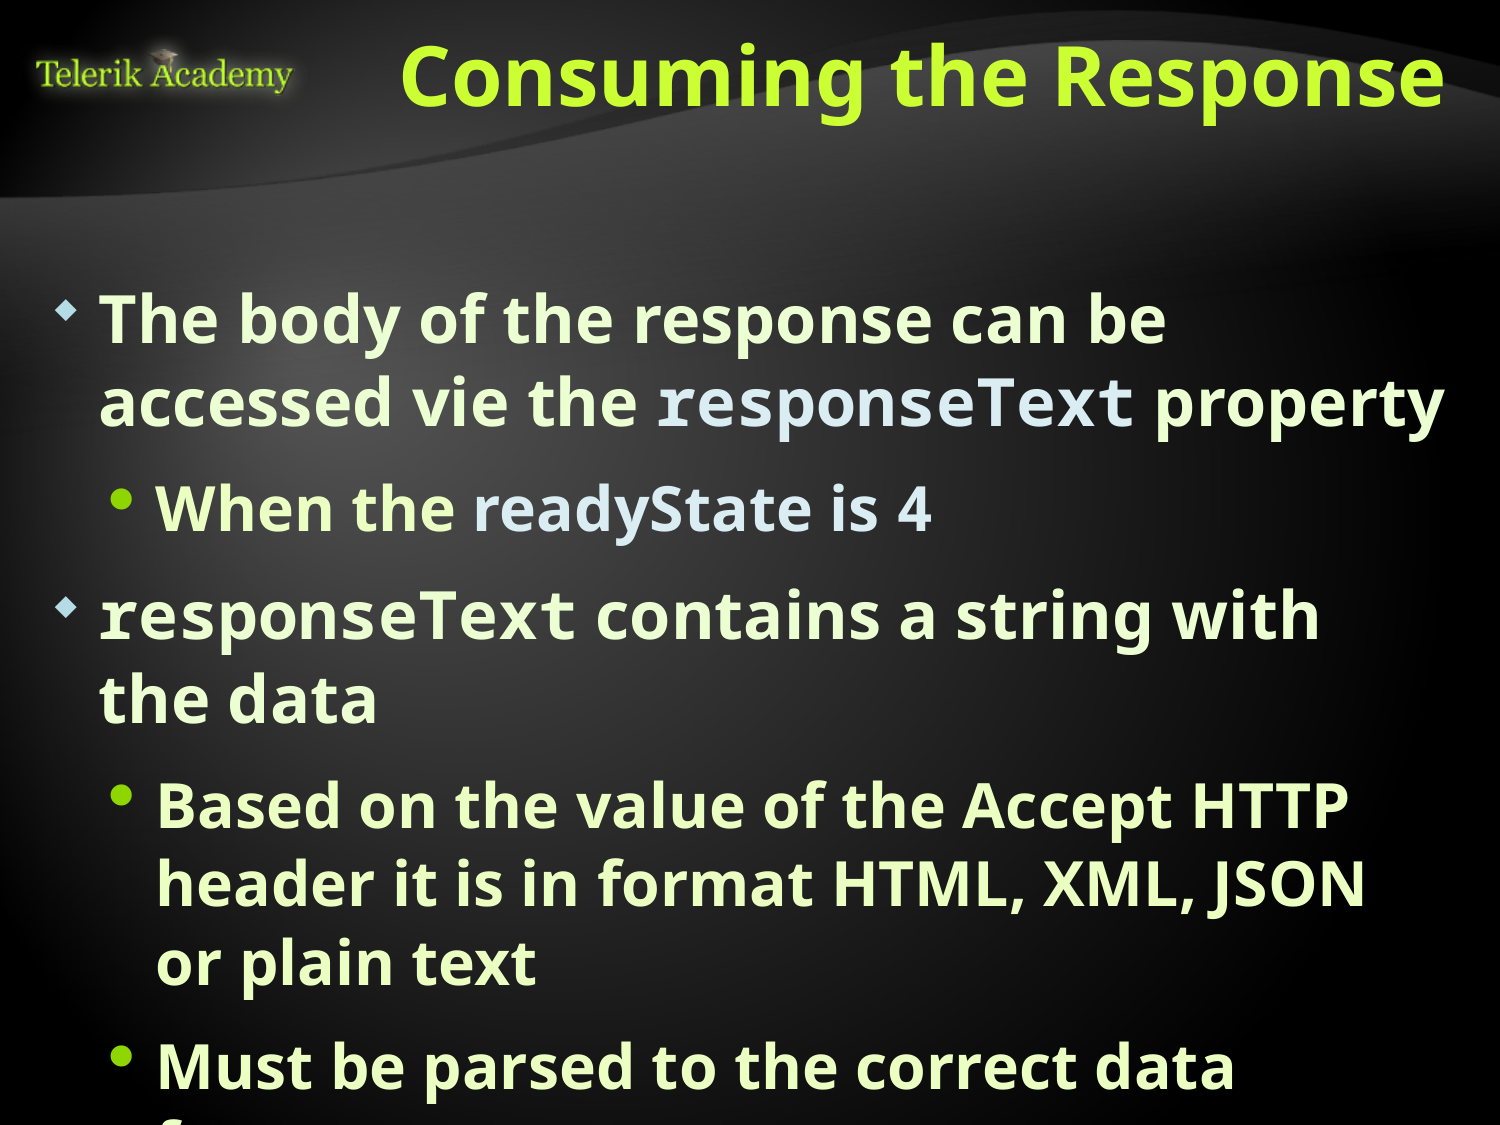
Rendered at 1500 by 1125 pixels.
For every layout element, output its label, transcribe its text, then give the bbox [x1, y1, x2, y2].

list The body of the response can be accessed vie the responseText property When the readyState is 4 responseText contains a string with the data Based on the value of the Accept HTTP header it is in format HTML, XML, JSON or plain text Must be parsed to the correct data format [37, 265, 1463, 1100]
title Consuming the Response [300, 12, 1463, 150]
picture [0, 0, 1500, 1125]
